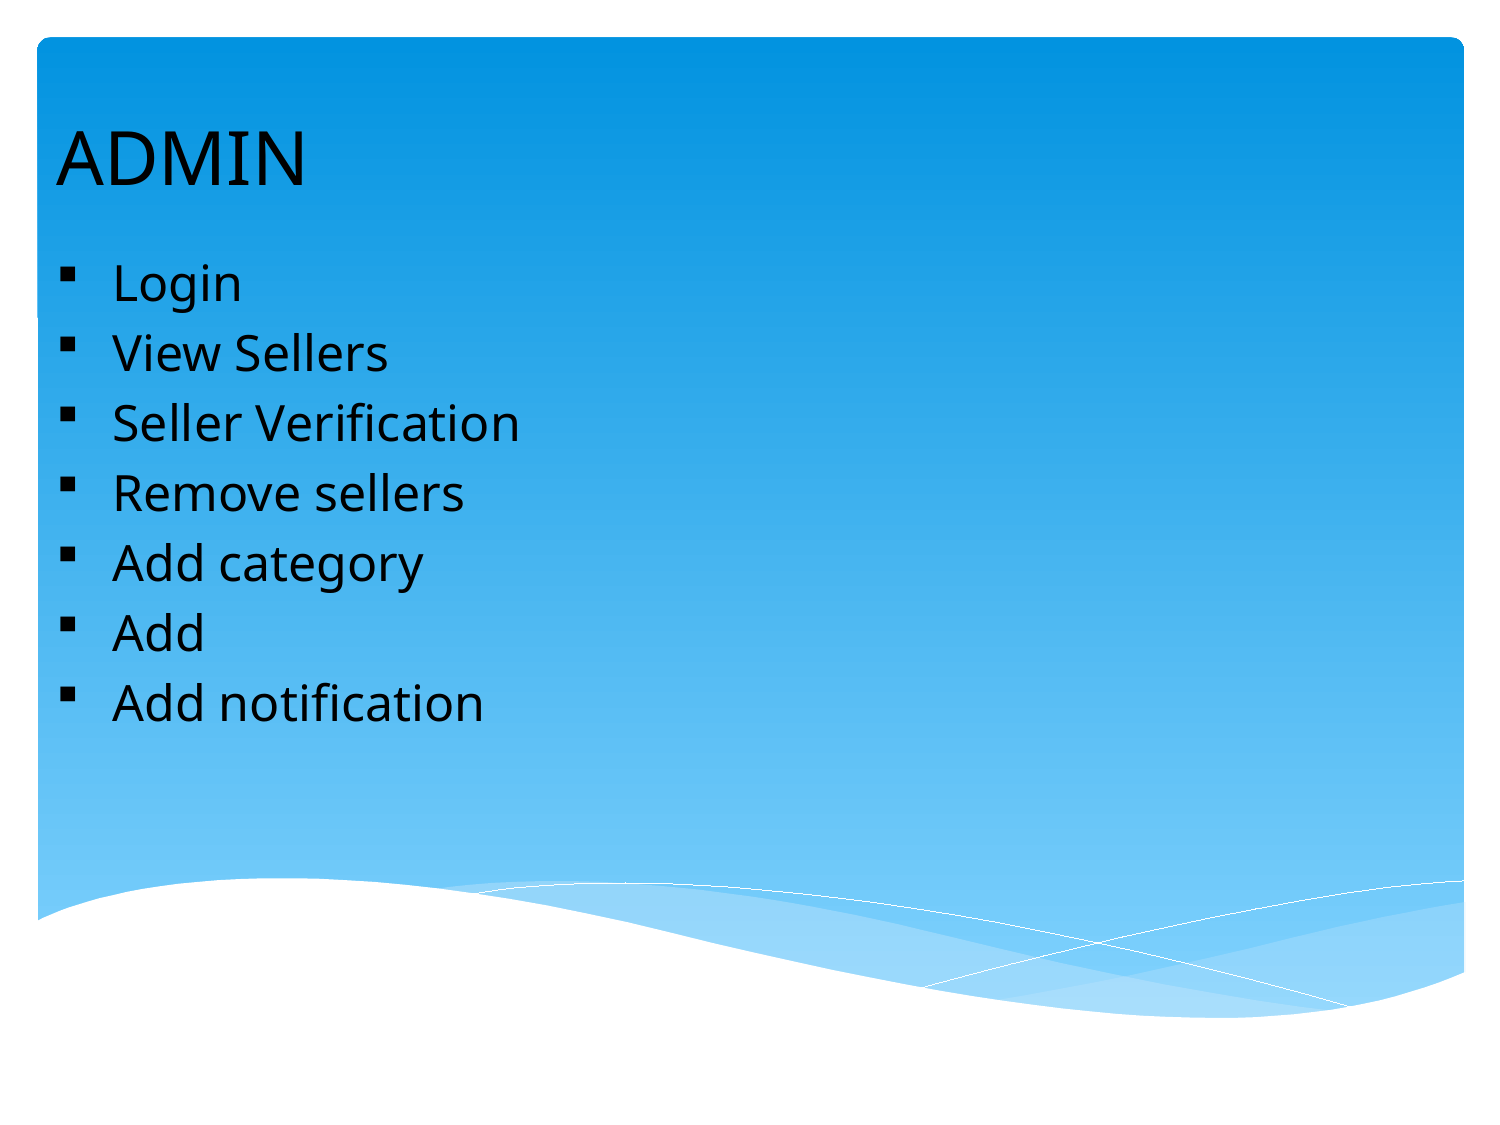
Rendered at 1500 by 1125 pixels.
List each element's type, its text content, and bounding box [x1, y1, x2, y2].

title ADMIN [41, 42, 1459, 209]
subtitle Login View Sellers Seller Verification Remove sellers Add category Add Add notification [41, 243, 1459, 1106]
